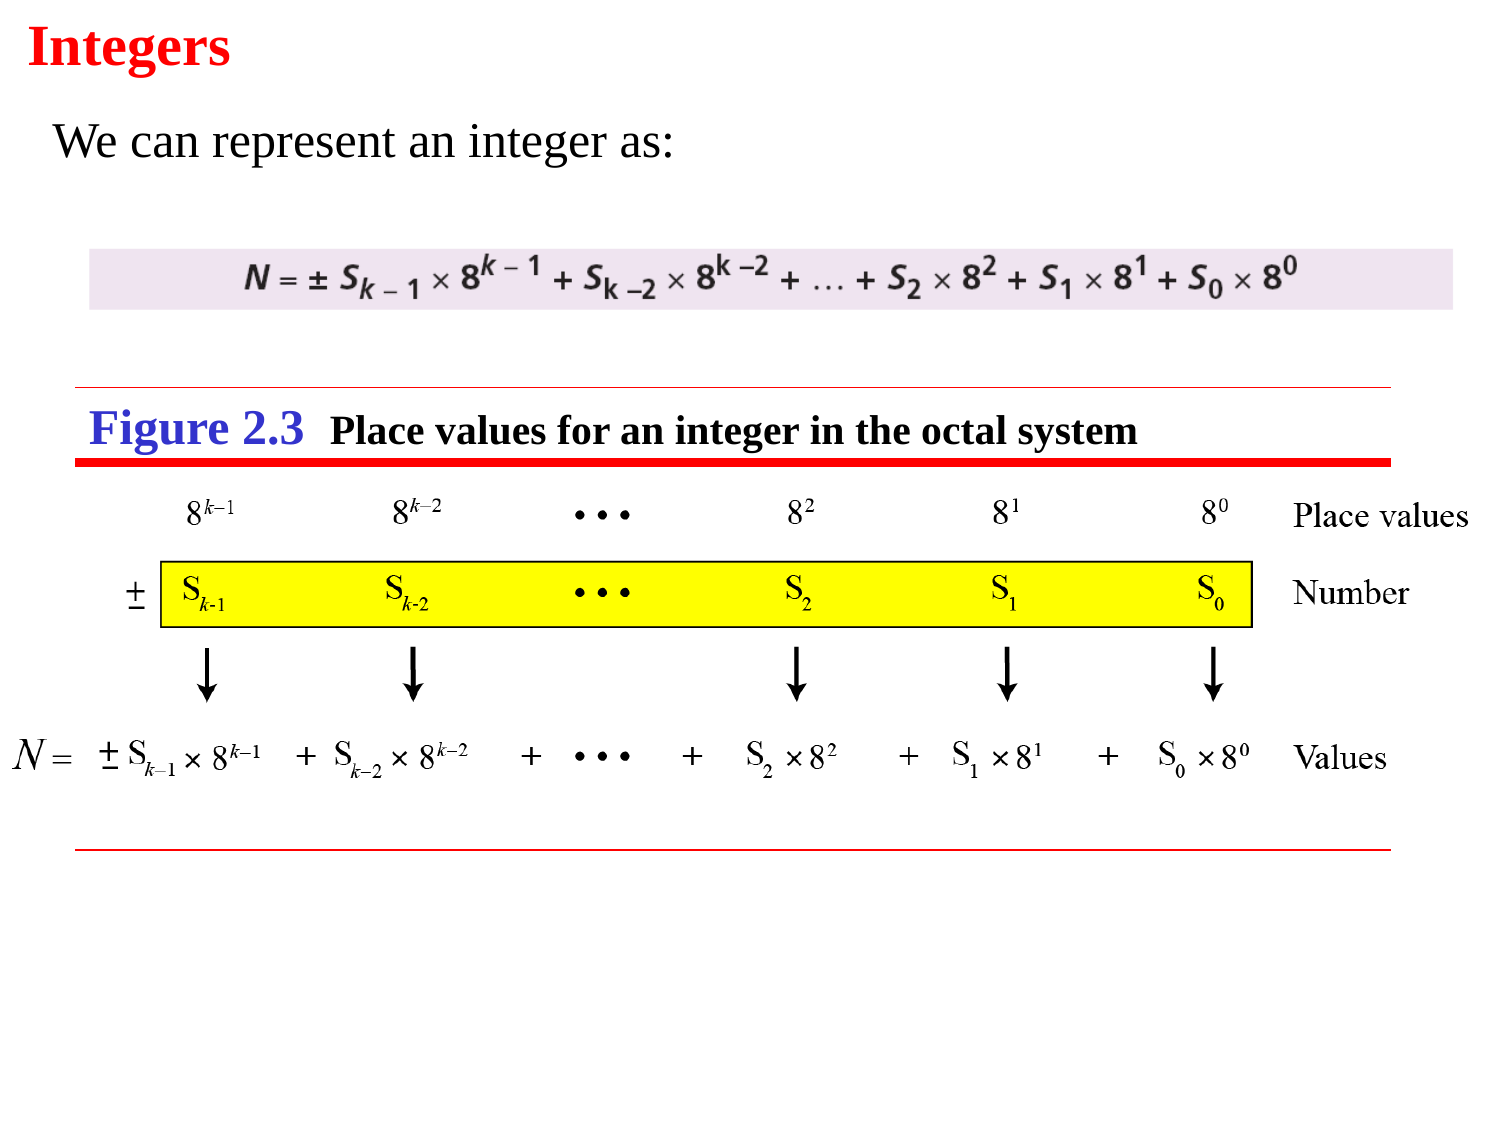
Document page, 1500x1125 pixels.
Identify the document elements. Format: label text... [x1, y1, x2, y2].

picture [87, 237, 1471, 316]
text_box We can represent an integer as: [37, 100, 1388, 176]
picture [12, 482, 1469, 788]
text_box Figure 2.3 Place values for an integer in the octal system [74, 388, 1154, 462]
text_box Integers [12, 0, 300, 85]
